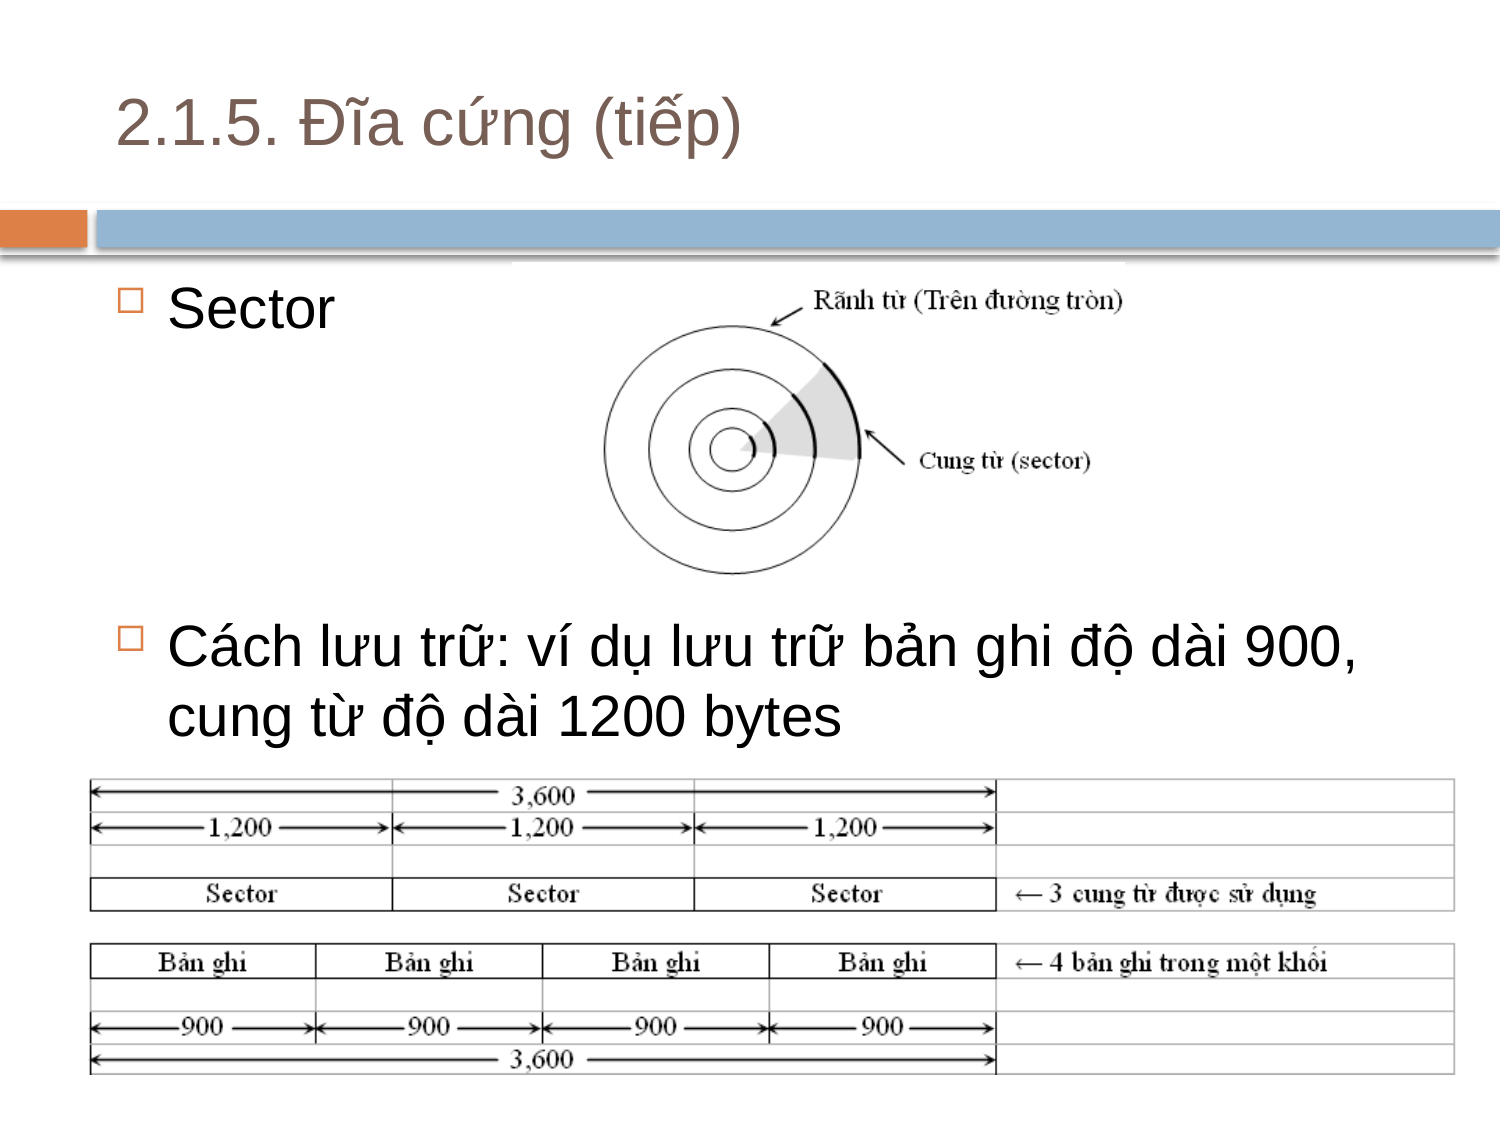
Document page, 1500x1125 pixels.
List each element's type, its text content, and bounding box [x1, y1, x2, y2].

picture [87, 774, 1460, 1076]
list Sector Cách lưu trữ: ví dụ lưu trữ bản ghi độ dài 900, cung từ độ dài 1200 bytes [100, 262, 1438, 773]
title 2.1.5. Đĩa cứng (tiếp) [100, 37, 1438, 200]
picture [512, 262, 1126, 577]
